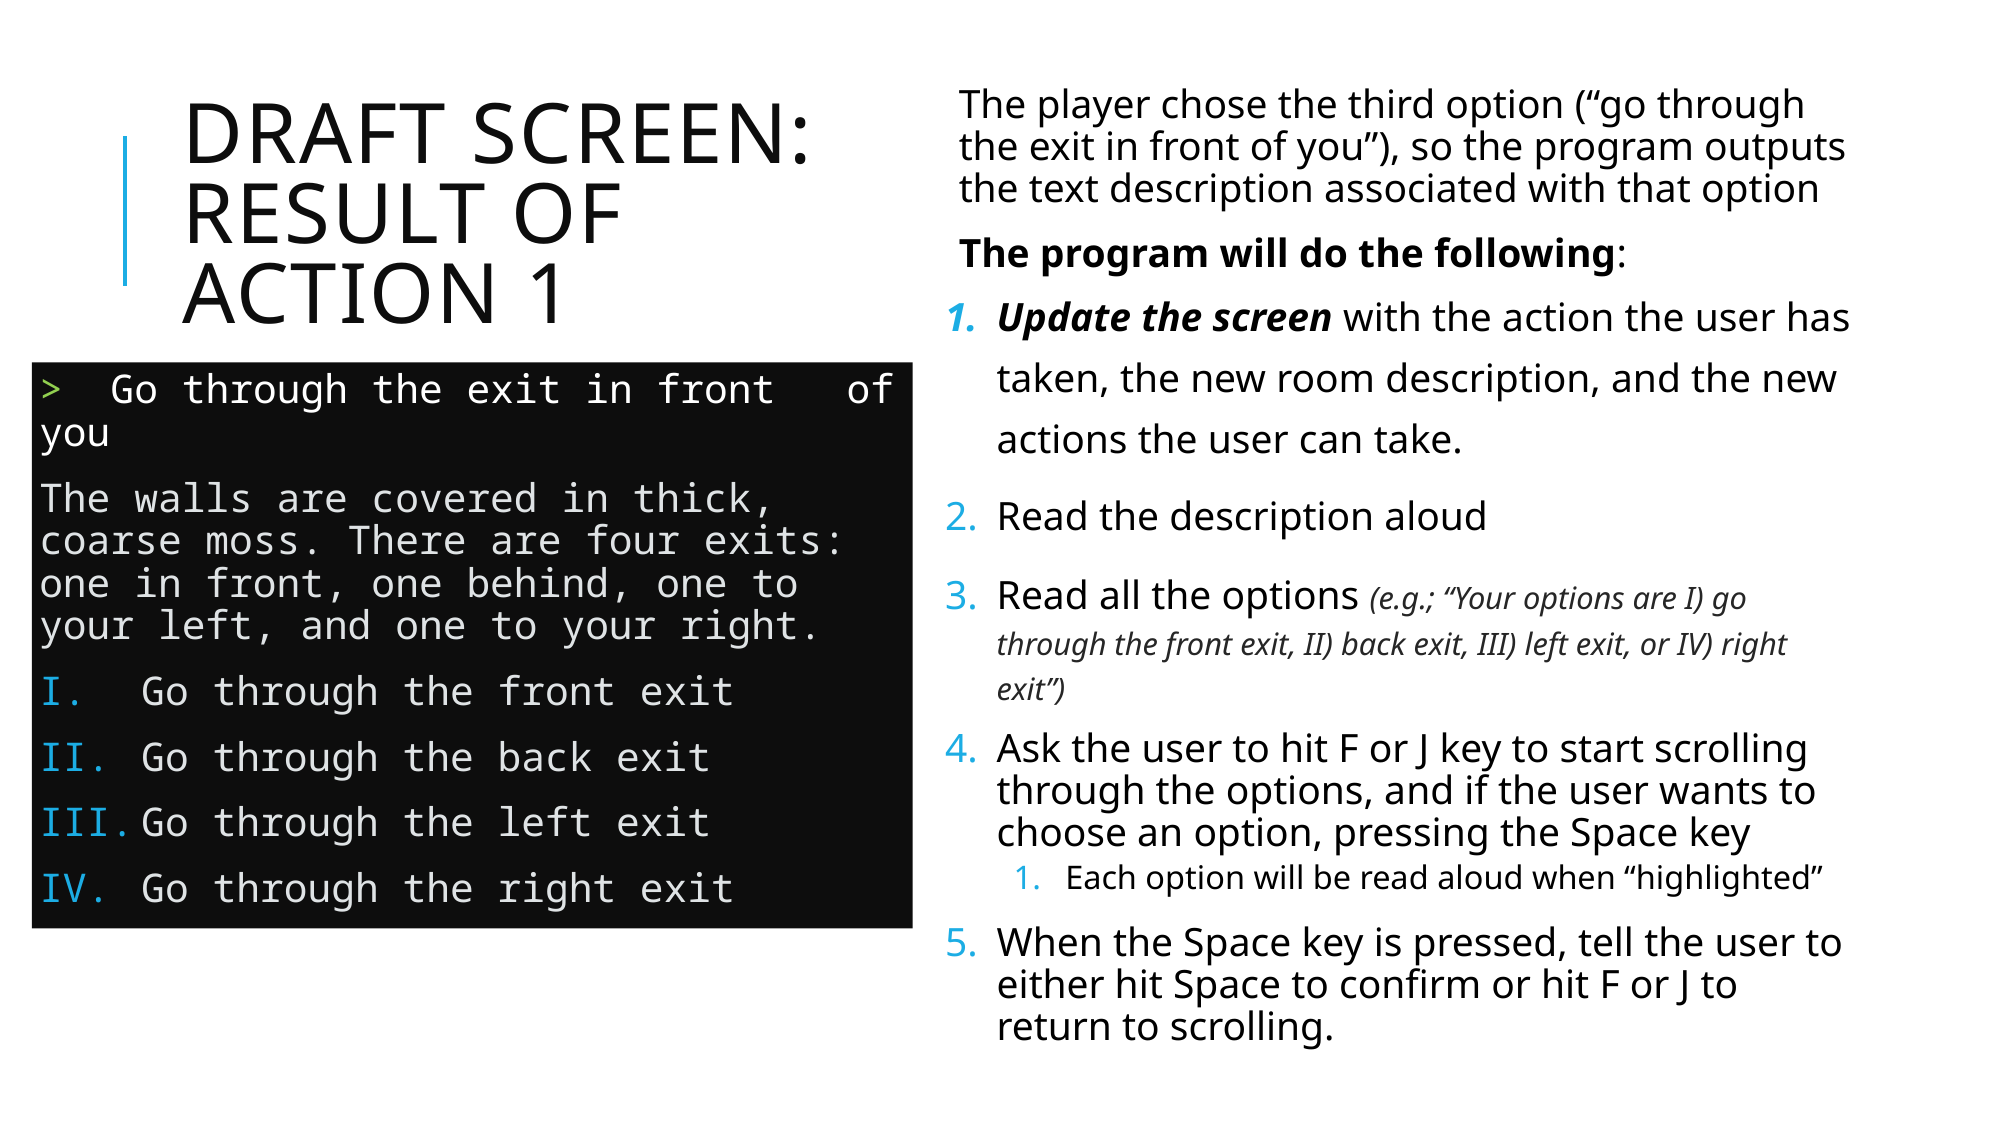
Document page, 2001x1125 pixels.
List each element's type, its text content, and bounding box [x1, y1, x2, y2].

text_box > Go through the exit in front of you The walls are covered in thick, coarse moss. There are four exits: one in front, one behind, one to your left, and one to your right. Go through the front exit Go through the back exit Go through the left exit Go through the right exit [31, 362, 913, 929]
list The player chose the third option (“go through the exit in front of you”), so the program outputs the text description associated with that option The program will do the following: Update the screen with the action the user has taken, the new room description, and the new actions the user can take. Read the description aloud Read all the options (e.g.; “Your options are I) go through the front exit, II) back exit, III) left exit, or IV) right exit”) Ask the user to hit F or J key to start scrolling through the options, and if the user wants to choose an option, pressing the Space key Each option will be read aloud when “highlighted” When the Space key is pressed, tell the user to either hit Space to confirm or hit F or J to return to scrolling. [937, 77, 1869, 1070]
title DRAFT SCREEN: result of action 1 [168, 77, 888, 362]
